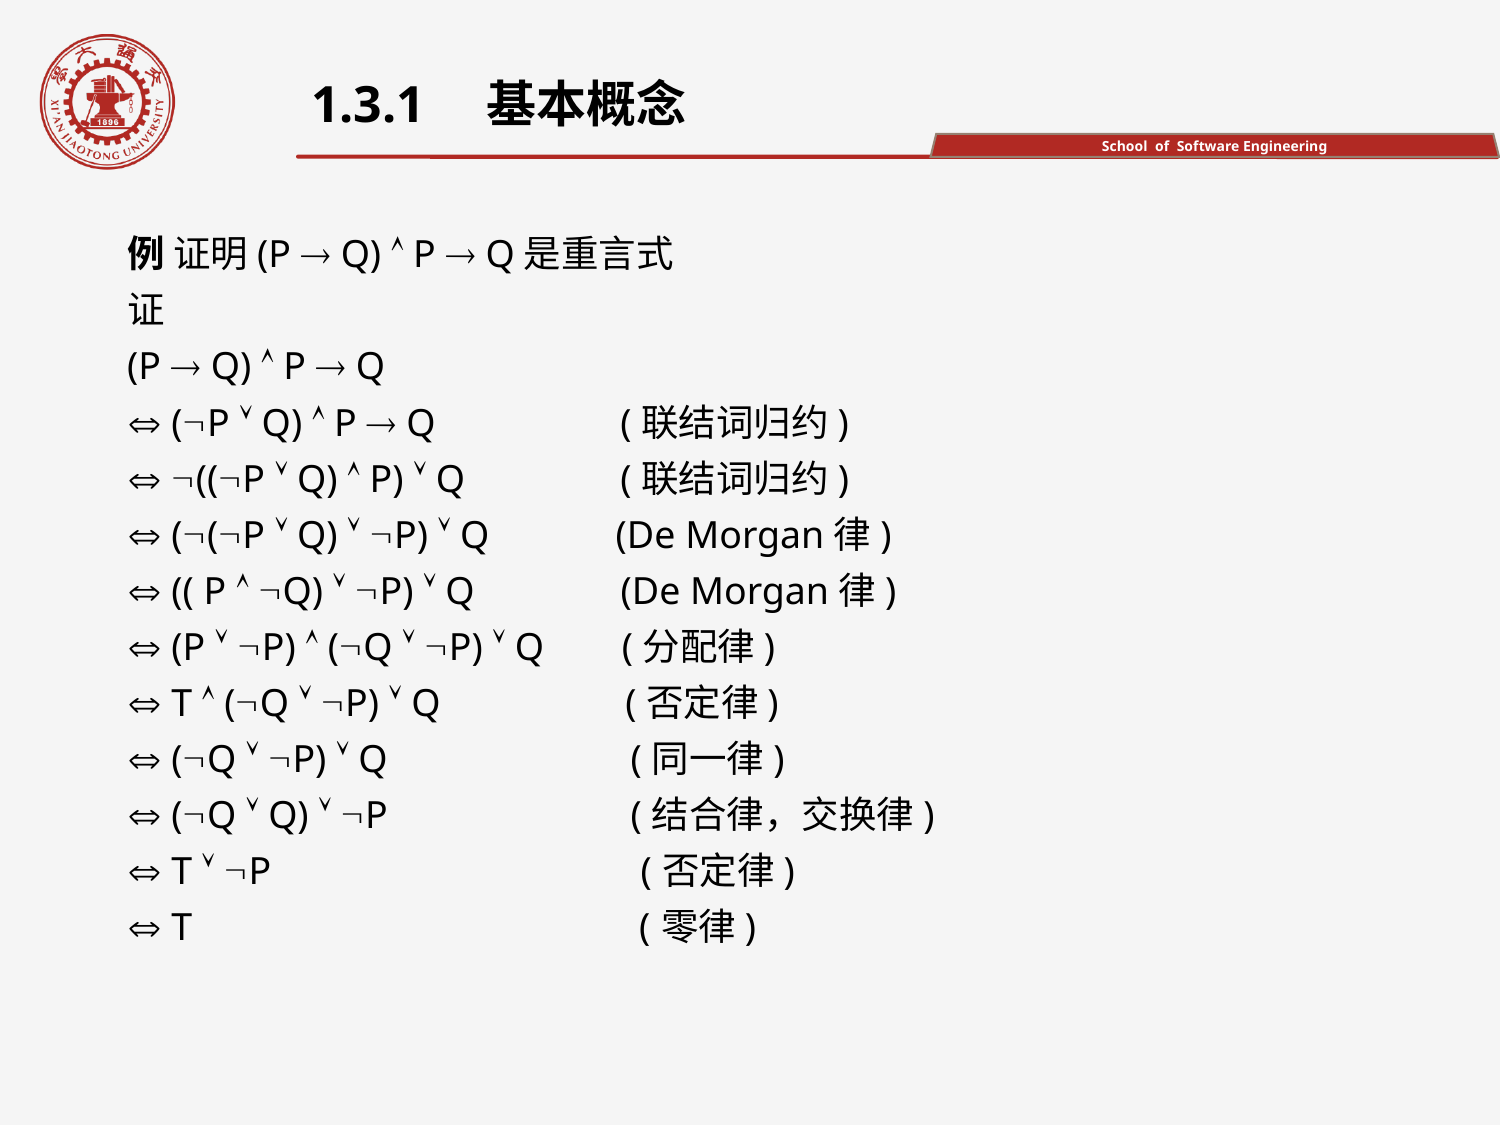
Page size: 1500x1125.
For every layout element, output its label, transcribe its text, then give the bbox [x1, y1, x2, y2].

list 1.3.1 基本概念 [296, 72, 979, 157]
list 例 证明(P  Q)  P  Q是重言式 证 (P  Q)  P  Q  (P  Q)  P  Q (联结词归约)  ((P  Q)  P)  Q (联结词归约)  ((P  Q)  P)  Q (De Morgan律)  (( P  Q)  P)  Q (De Morgan律)  (P  P)  (Q  P)  Q (分配律)  T  (Q  P)  Q (否定律)  (Q  P)  Q (同一律)  (Q  Q)  P (结合律，交换律)  T  P (否定律)  T (零律) [112, 227, 1450, 1010]
picture [39, 34, 185, 175]
